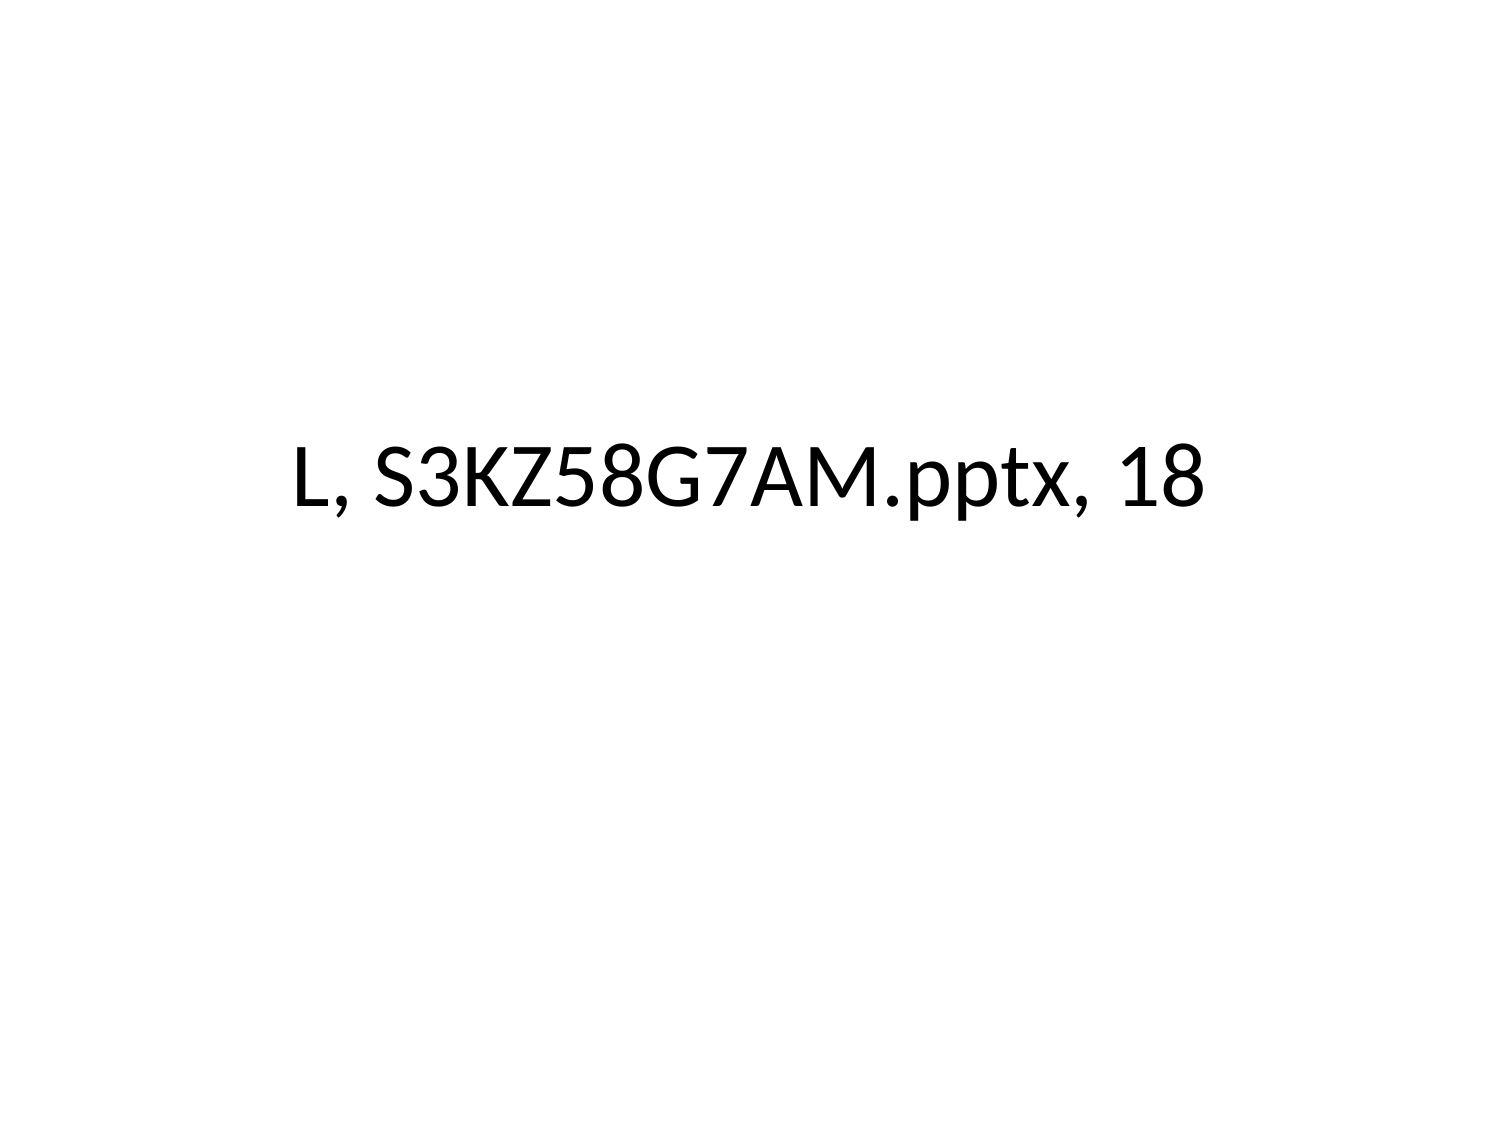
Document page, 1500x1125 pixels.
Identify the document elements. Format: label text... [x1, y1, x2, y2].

title L, S3KZ58G7AM.pptx, 18 [112, 349, 1388, 591]
